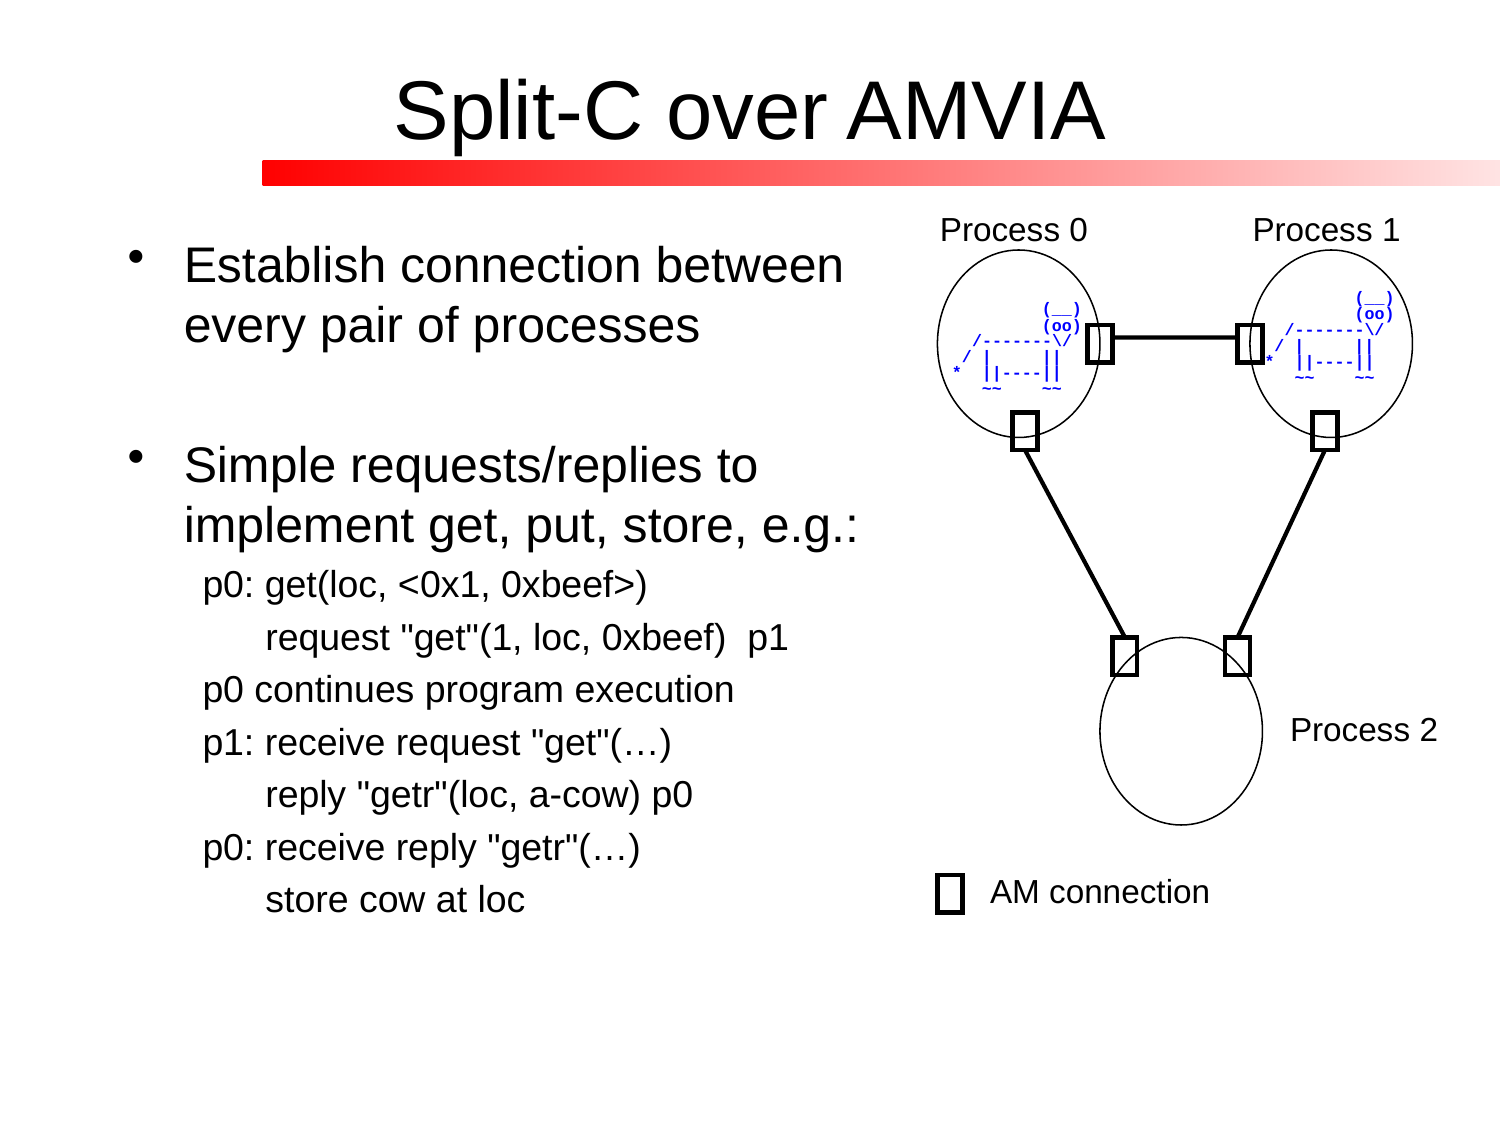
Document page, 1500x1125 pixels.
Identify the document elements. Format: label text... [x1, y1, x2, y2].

text_box [1112, 637, 1138, 675]
text_box [1237, 324, 1249, 363]
text_box [1262, 394, 1400, 438]
text_box (__) (oo) /-------\/ / | || * ||----|| ~~ ~~ [1249, 263, 1410, 394]
text_box [1097, 324, 1113, 363]
text_box [1289, 255, 1373, 263]
text_box [1312, 412, 1338, 450]
title Split-C over AMVIA [112, 12, 1388, 200]
text_box [937, 875, 963, 913]
text_box (__) (oo) /-------\/ / | || * ||----|| ~~ ~~ [937, 274, 1097, 406]
text_box [1099, 637, 1263, 826]
text_box Process 2 [1275, 700, 1454, 755]
text_box Process 1 [1237, 200, 1416, 255]
text_box AM connection [975, 862, 1226, 918]
list Establish connection between every pair of processes Simple requests/replies to implement get, put, store, e.g.: p0: get(loc, <0x1, 0xbeef>) request "get"(1, loc, 0xbeef) p1 p0 continues program execution p1: receive request "get"(…) reply "getr"(loc, a-cow) p0 p0: receive reply "getr"(…) store cow at loc [112, 224, 913, 1000]
text_box [1012, 412, 1038, 450]
text_box Process 0 [925, 200, 1104, 255]
text_box [964, 255, 1073, 274]
text_box [957, 406, 1080, 438]
text_box [1224, 637, 1250, 675]
